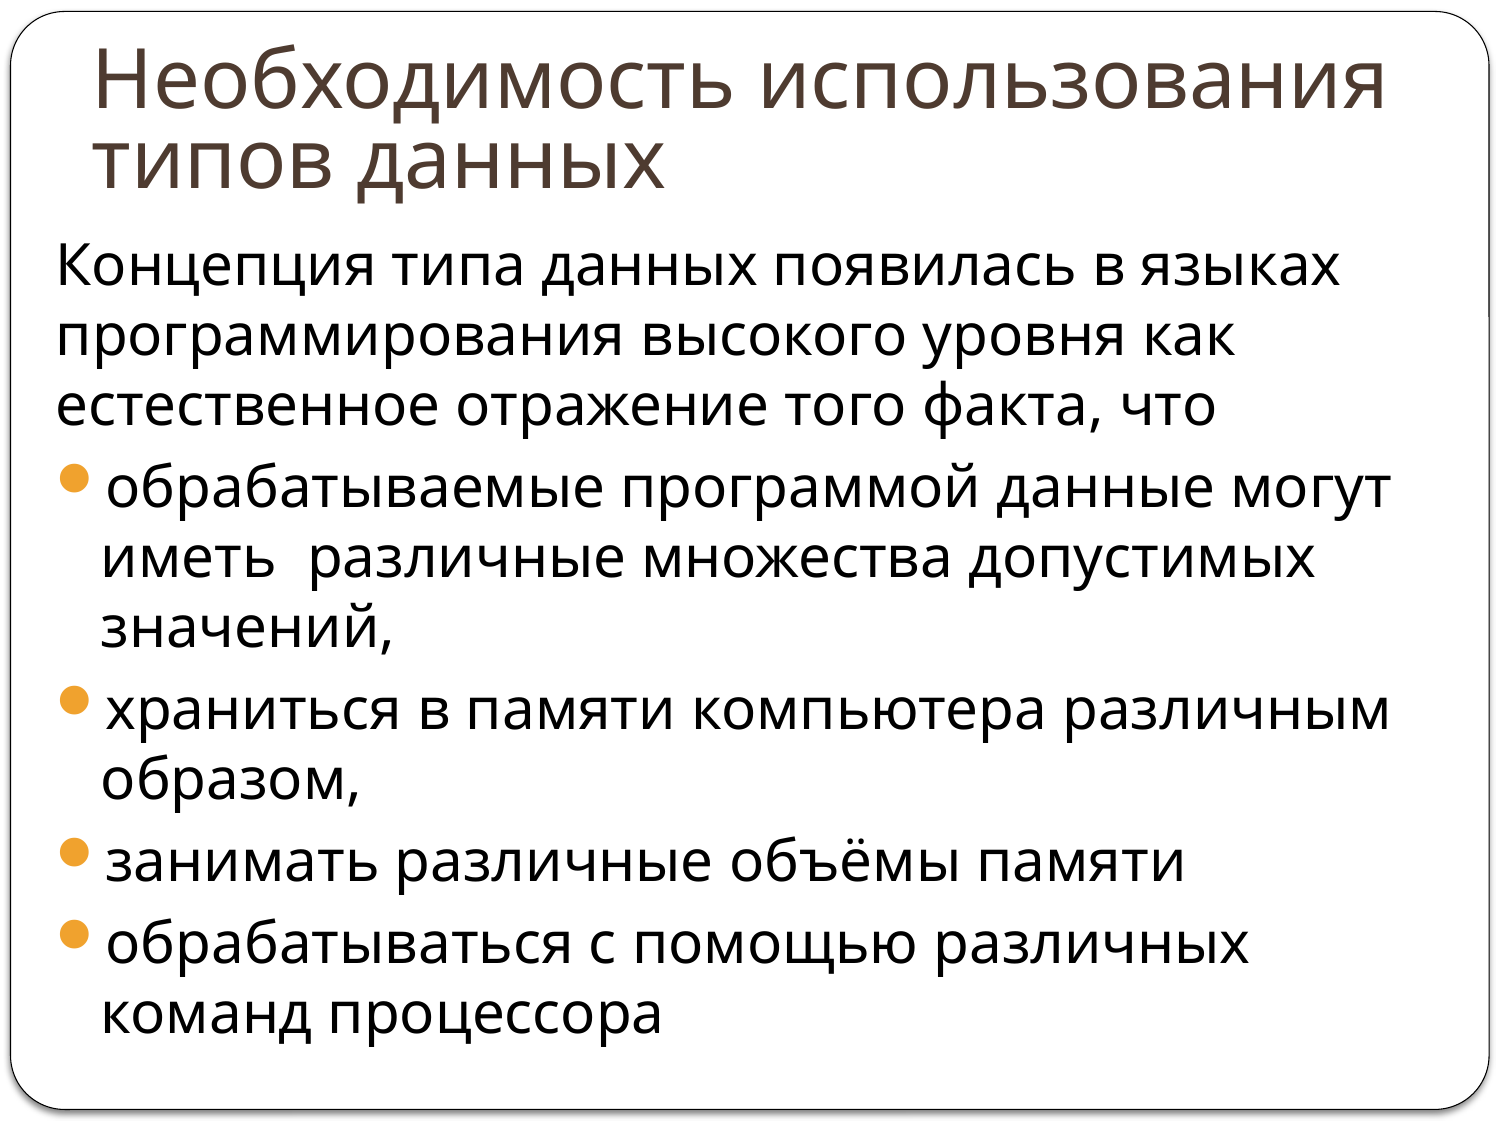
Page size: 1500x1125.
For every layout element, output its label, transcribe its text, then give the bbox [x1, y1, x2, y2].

title Необходимость использования типов данных [76, 31, 1427, 220]
list Концепция типа данных появилась в языках программирования высокого уровня как естественное отражение того факта, что обрабатываемые программой данные могут иметь различные множества допустимых значений, храниться в памяти компьютера различным образом, занимать различные объёмы памяти обрабатываться с помощью различных команд процессора [41, 220, 1425, 1094]
